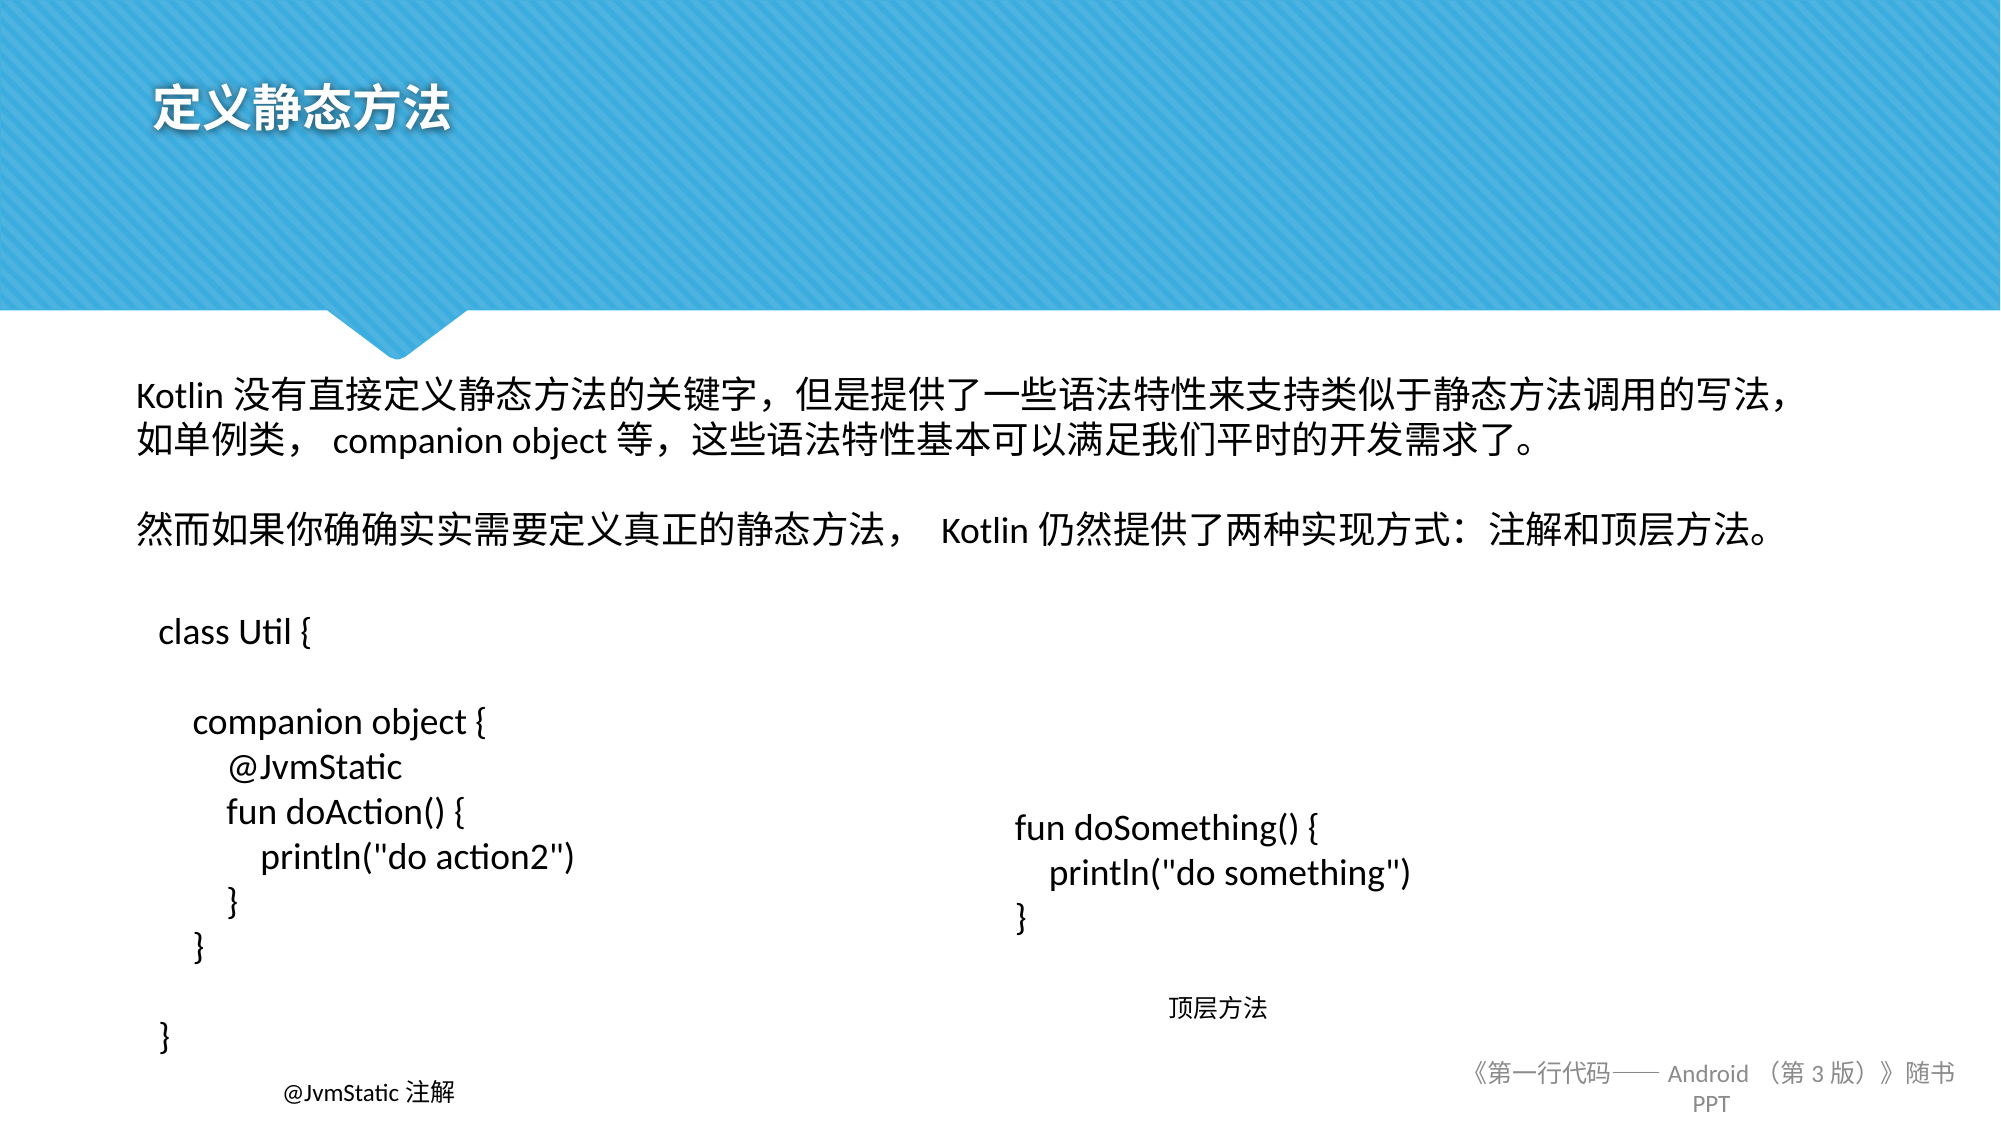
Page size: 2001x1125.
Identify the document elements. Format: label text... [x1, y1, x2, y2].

text_box Kotlin没有直接定义静态方法的关键字，但是提供了一些语法特性来支持类似于静态方法调用的写法，如单例类，companion object等，这些语法特性基本可以满足我们平时的开发需求了。 然而如果你确确实实需要定义真正的静态方法， Kotlin仍然提供了两种实现方式：注解和顶层方法。 [121, 364, 1831, 559]
text_box class Util { companion object { @JvmStatic fun doAction() { println("do action2") } } } [143, 599, 631, 1065]
text_box fun doSomething() { println("do something") } [999, 795, 1487, 946]
text_box @JvmStatic注解 [267, 1069, 471, 1114]
text_box 顶层方法 [1153, 985, 1284, 1030]
title 定义静态方法 [137, 59, 1863, 144]
